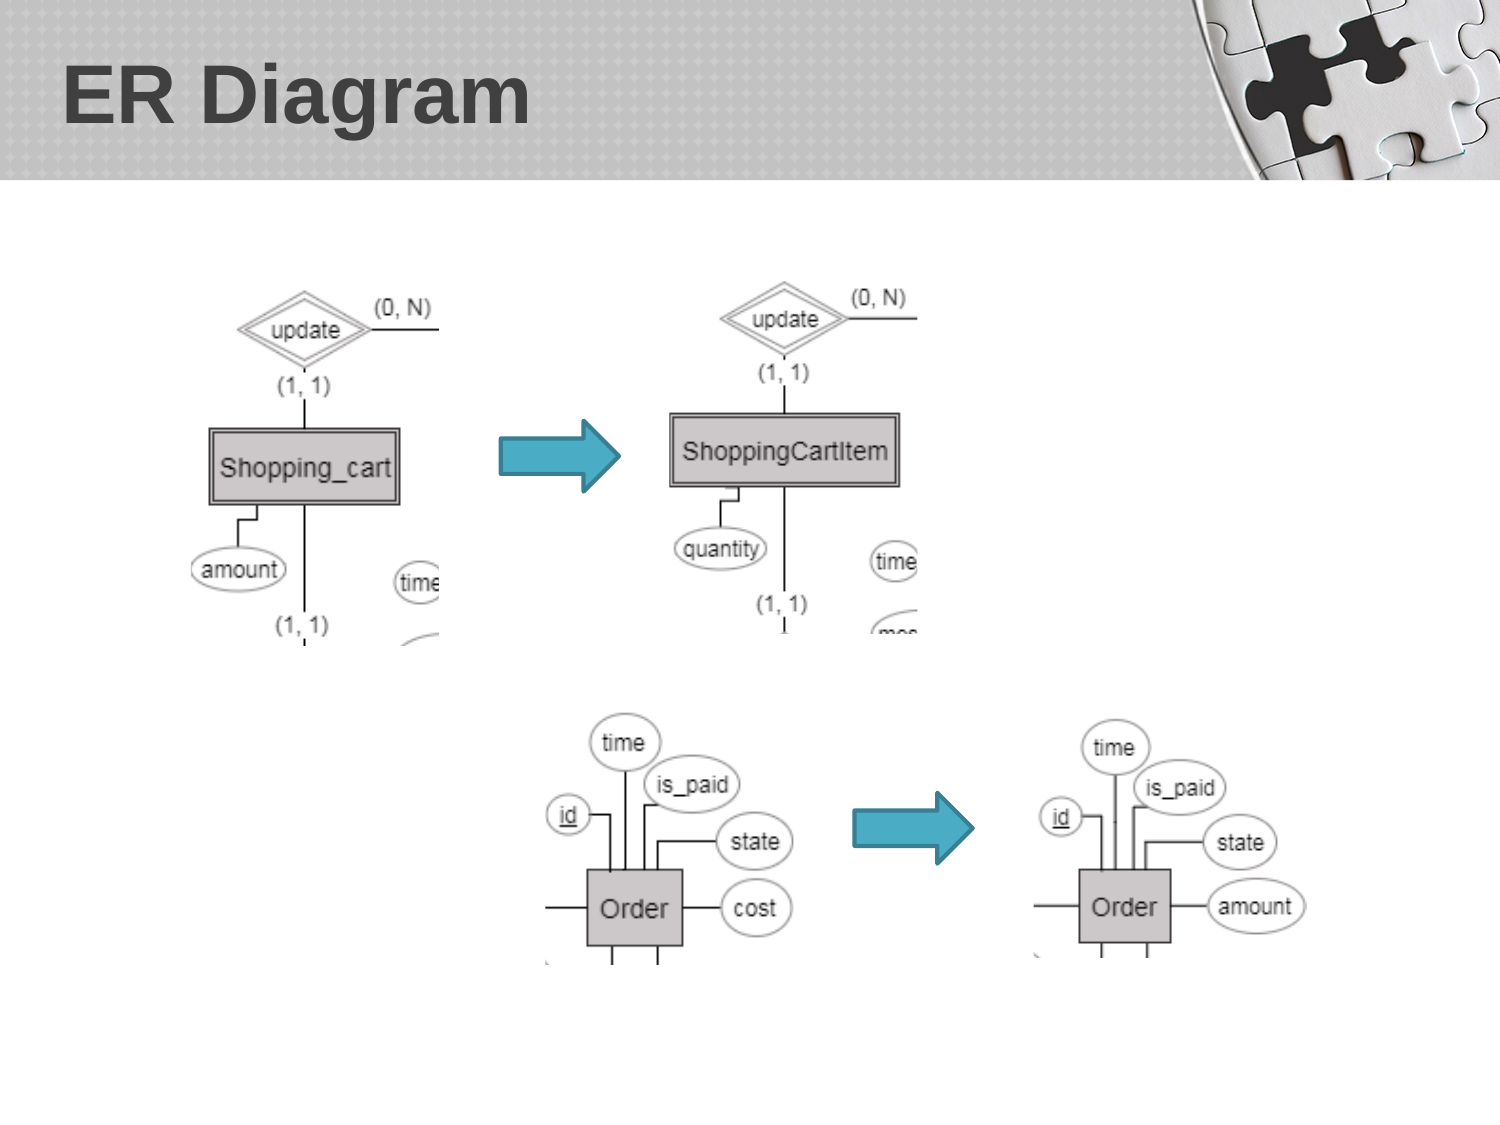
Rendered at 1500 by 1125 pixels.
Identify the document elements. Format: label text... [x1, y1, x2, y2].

picture [0, 179, 1500, 1125]
text_box [498, 418, 622, 494]
title ER Diagram [0, 2, 1500, 179]
text_box [852, 790, 975, 866]
